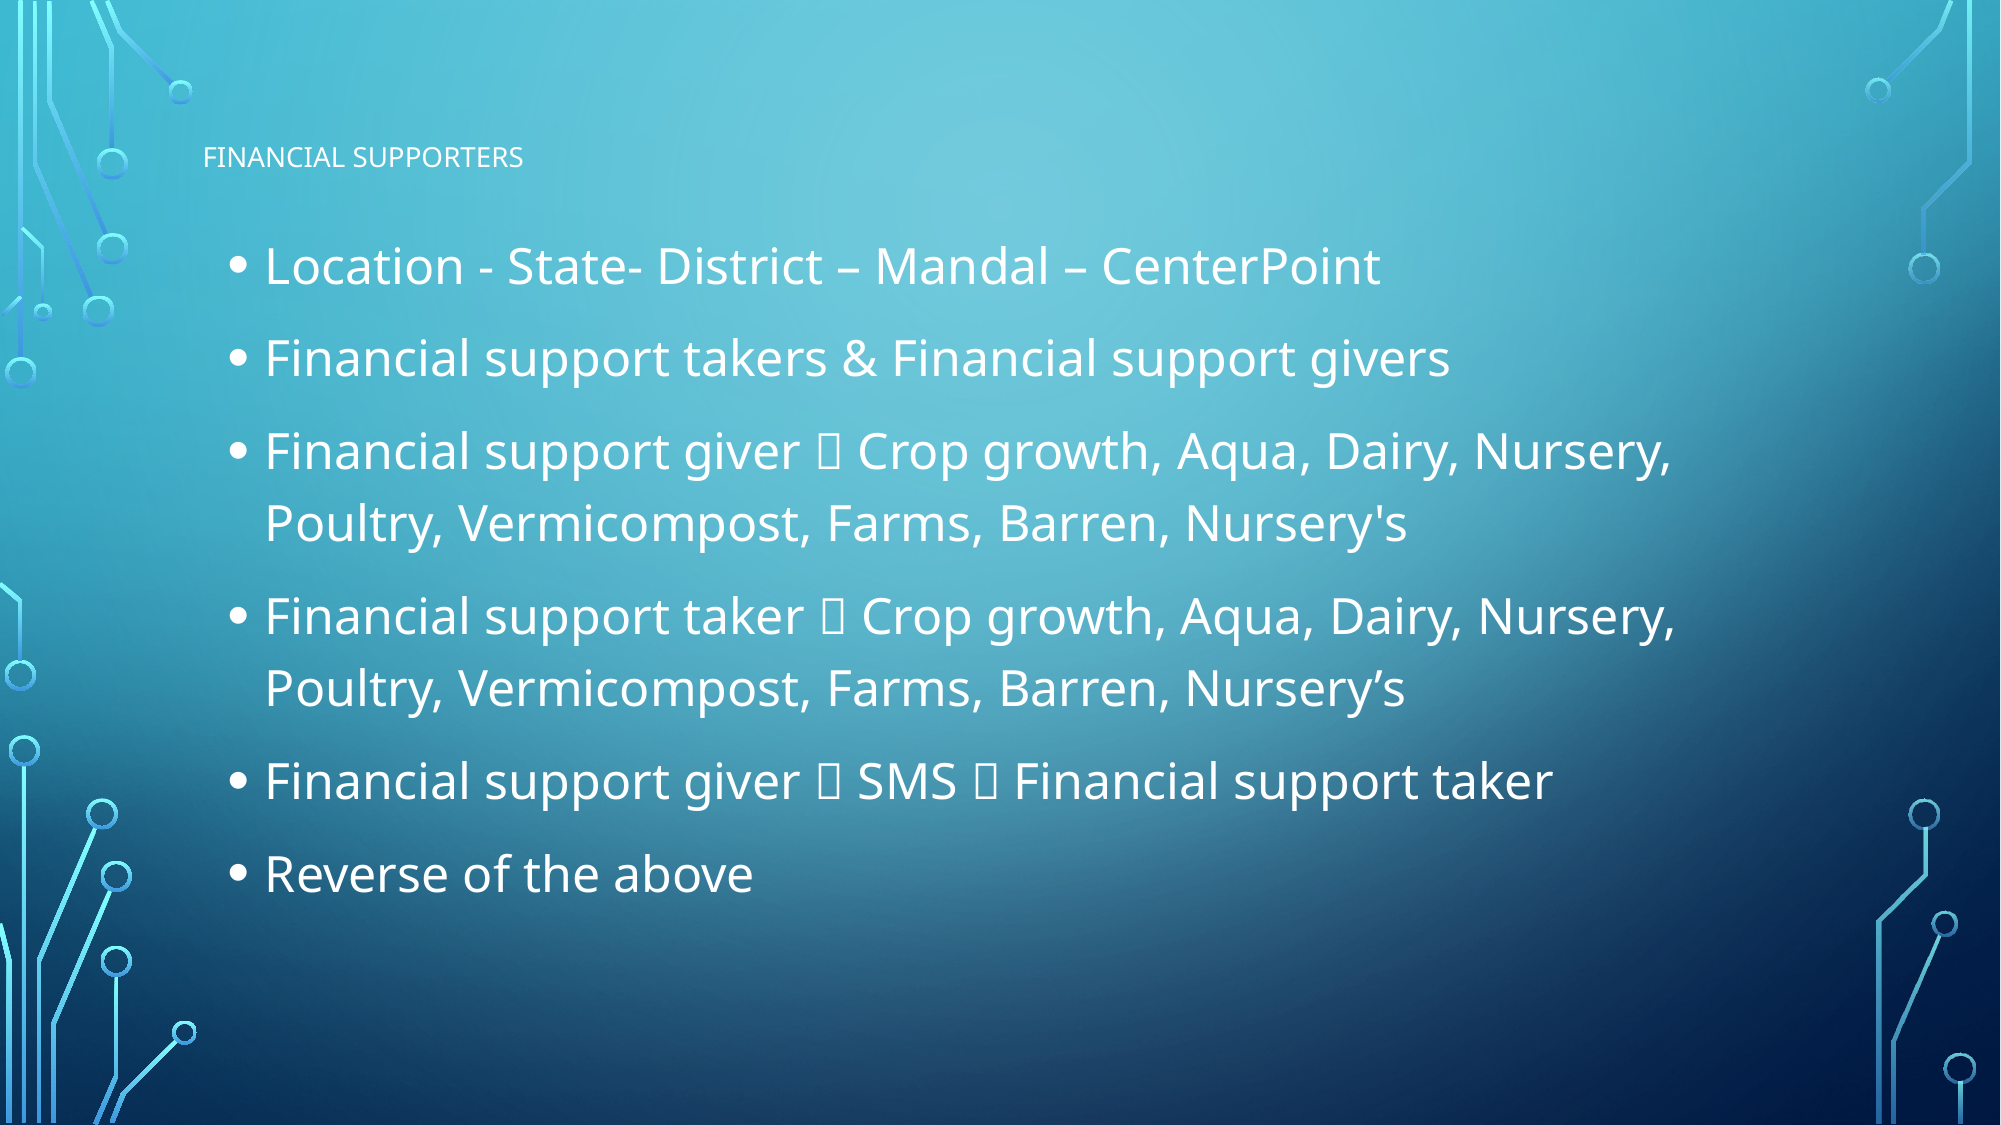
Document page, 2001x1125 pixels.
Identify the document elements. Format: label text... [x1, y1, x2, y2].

title Financial supporters [187, 136, 1813, 215]
list Location - State- District – Mandal – CenterPoint Financial support takers & Financial support givers Financial support giver  Crop growth, Aqua, Dairy, Nursery, Poultry, Vermicompost, Farms, Barren, Nursery's Financial support taker  Crop growth, Aqua, Dairy, Nursery, Poultry, Vermicompost, Farms, Barren, Nursery’s Financial support giver  SMS  Financial support taker Reverse of the above [212, 214, 1838, 954]
